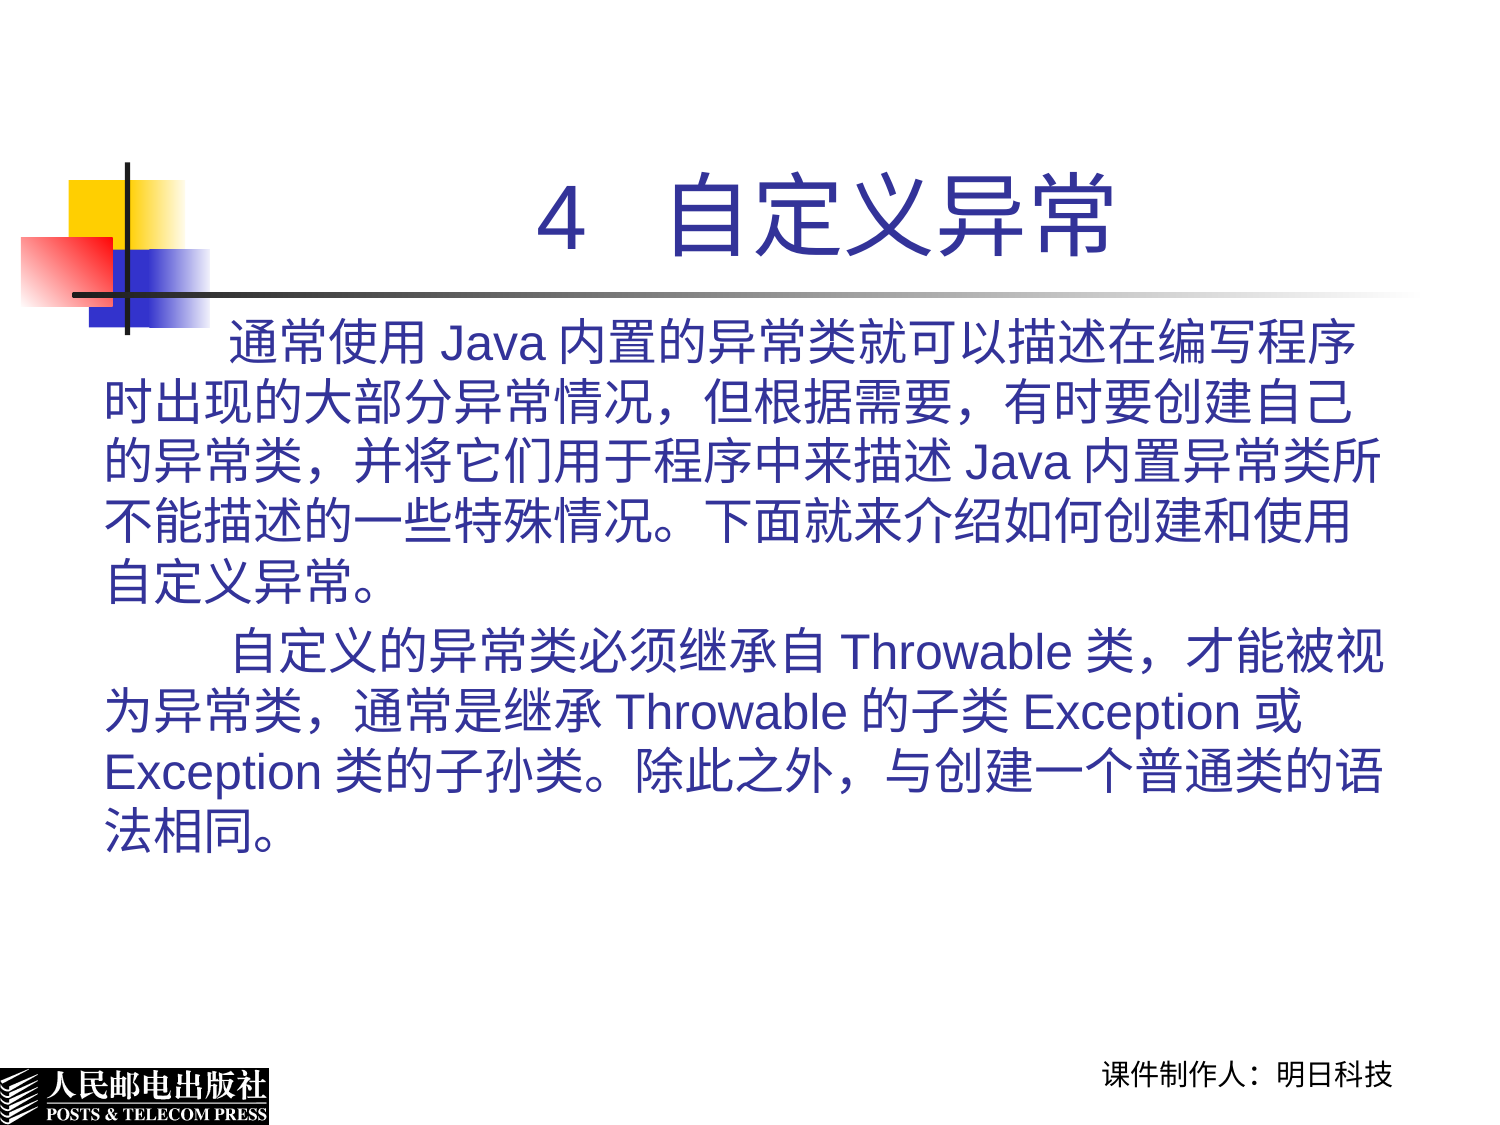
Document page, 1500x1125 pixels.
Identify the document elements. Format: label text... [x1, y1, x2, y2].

list 通常使用Java内置的异常类就可以描述在编写程序时出现的大部分异常情况，但根据需要，有时要创建自己的异常类，并将它们用于程序中来描述Java内置异常类所不能描述的一些特殊情况。下面就来介绍如何创建和使用自定义异常。 自定义的异常类必须继承自Throwable类，才能被视为异常类，通常是继承Throwable的子类Exception或Exception类的子孙类。除此之外，与创建一个普通类的语法相同。 [88, 302, 1412, 469]
picture [0, 1068, 269, 1125]
list 通常使用Java内置的异常类就可以描述在编写程序时出现的大部分异常情况，但根据需要，有时要创建自己的异常类，并将它们用于程序中来描述Java内置异常类所不能描述的一些特殊情况。下面就来介绍如何创建和使用自定义异常。 自定义的异常类必须继承自Throwable类，才能被视为异常类，通常是继承Throwable的子类Exception或Exception类的子孙类。除此之外，与创建一个普通类的语法相同。 [88, 470, 1412, 1048]
title 4 自定义异常 [188, 34, 1468, 276]
footer 课件制作人：明日科技 [1009, 1022, 1486, 1099]
